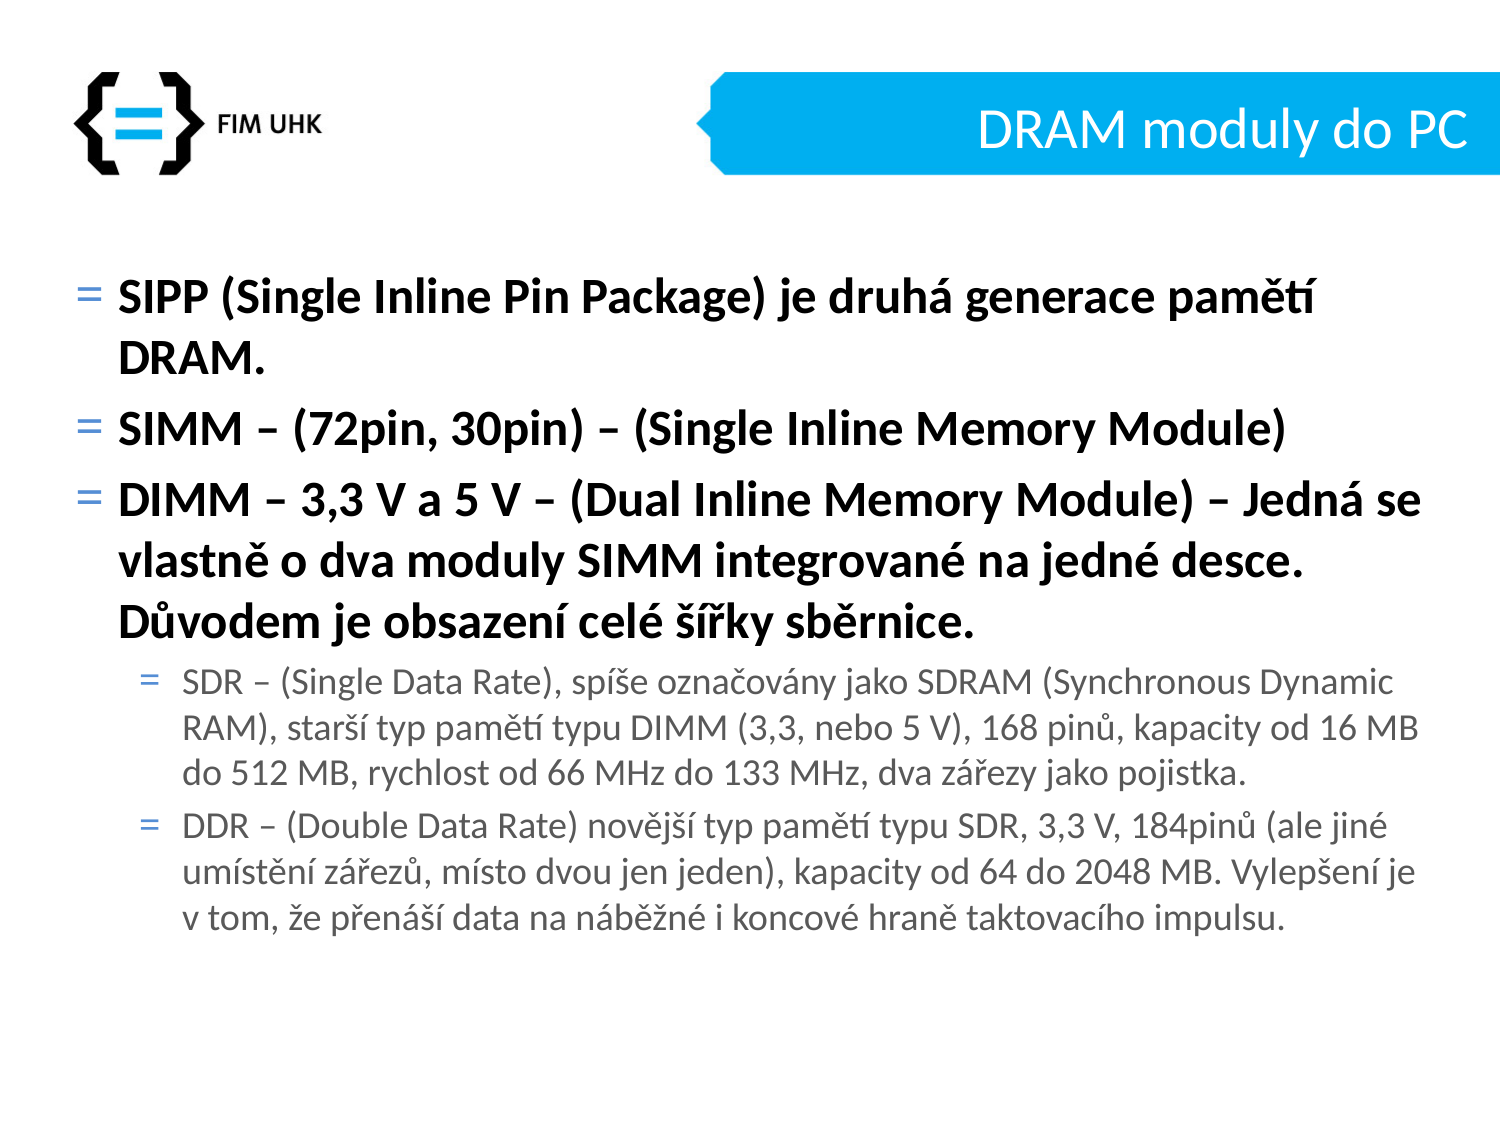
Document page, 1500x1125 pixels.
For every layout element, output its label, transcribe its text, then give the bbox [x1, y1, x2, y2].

list SIPP (Single Inline Pin Package) je druhá generace pamětí DRAM. SIMM – (72pin, 30pin) – (Single Inline Memory Module) DIMM – 3,3 V a 5 V – (Dual Inline Memory Module) – Jedná se vlastně o dva moduly SIMM integrované na jedné desce. Důvodem je obsazení celé šířky sběrnice. SDR – (Single Data Rate), spíše označovány jako SDRAM (Synchronous Dynamic RAM), starší typ pamětí typu DIMM (3,3, nebo 5 V), 168 pinů, kapacity od 16 MB do 512 MB, rychlost od 66 MHz do 133 MHz, dva zářezy jako pojistka. DDR – (Double Data Rate) novější typ pamětí typu SDR, 3,3 V, 184pinů (ale jiné umístění zářezů, místo dvou jen jeden), kapacity od 64 do 2048 MB. Vylepšení je v tom, že přenáší data na náběžné i koncové hraně taktovacího impulsu. [75, 262, 1425, 1005]
title DRAM moduly do PC [797, 64, 1484, 186]
picture [0, 0, 1500, 1125]
